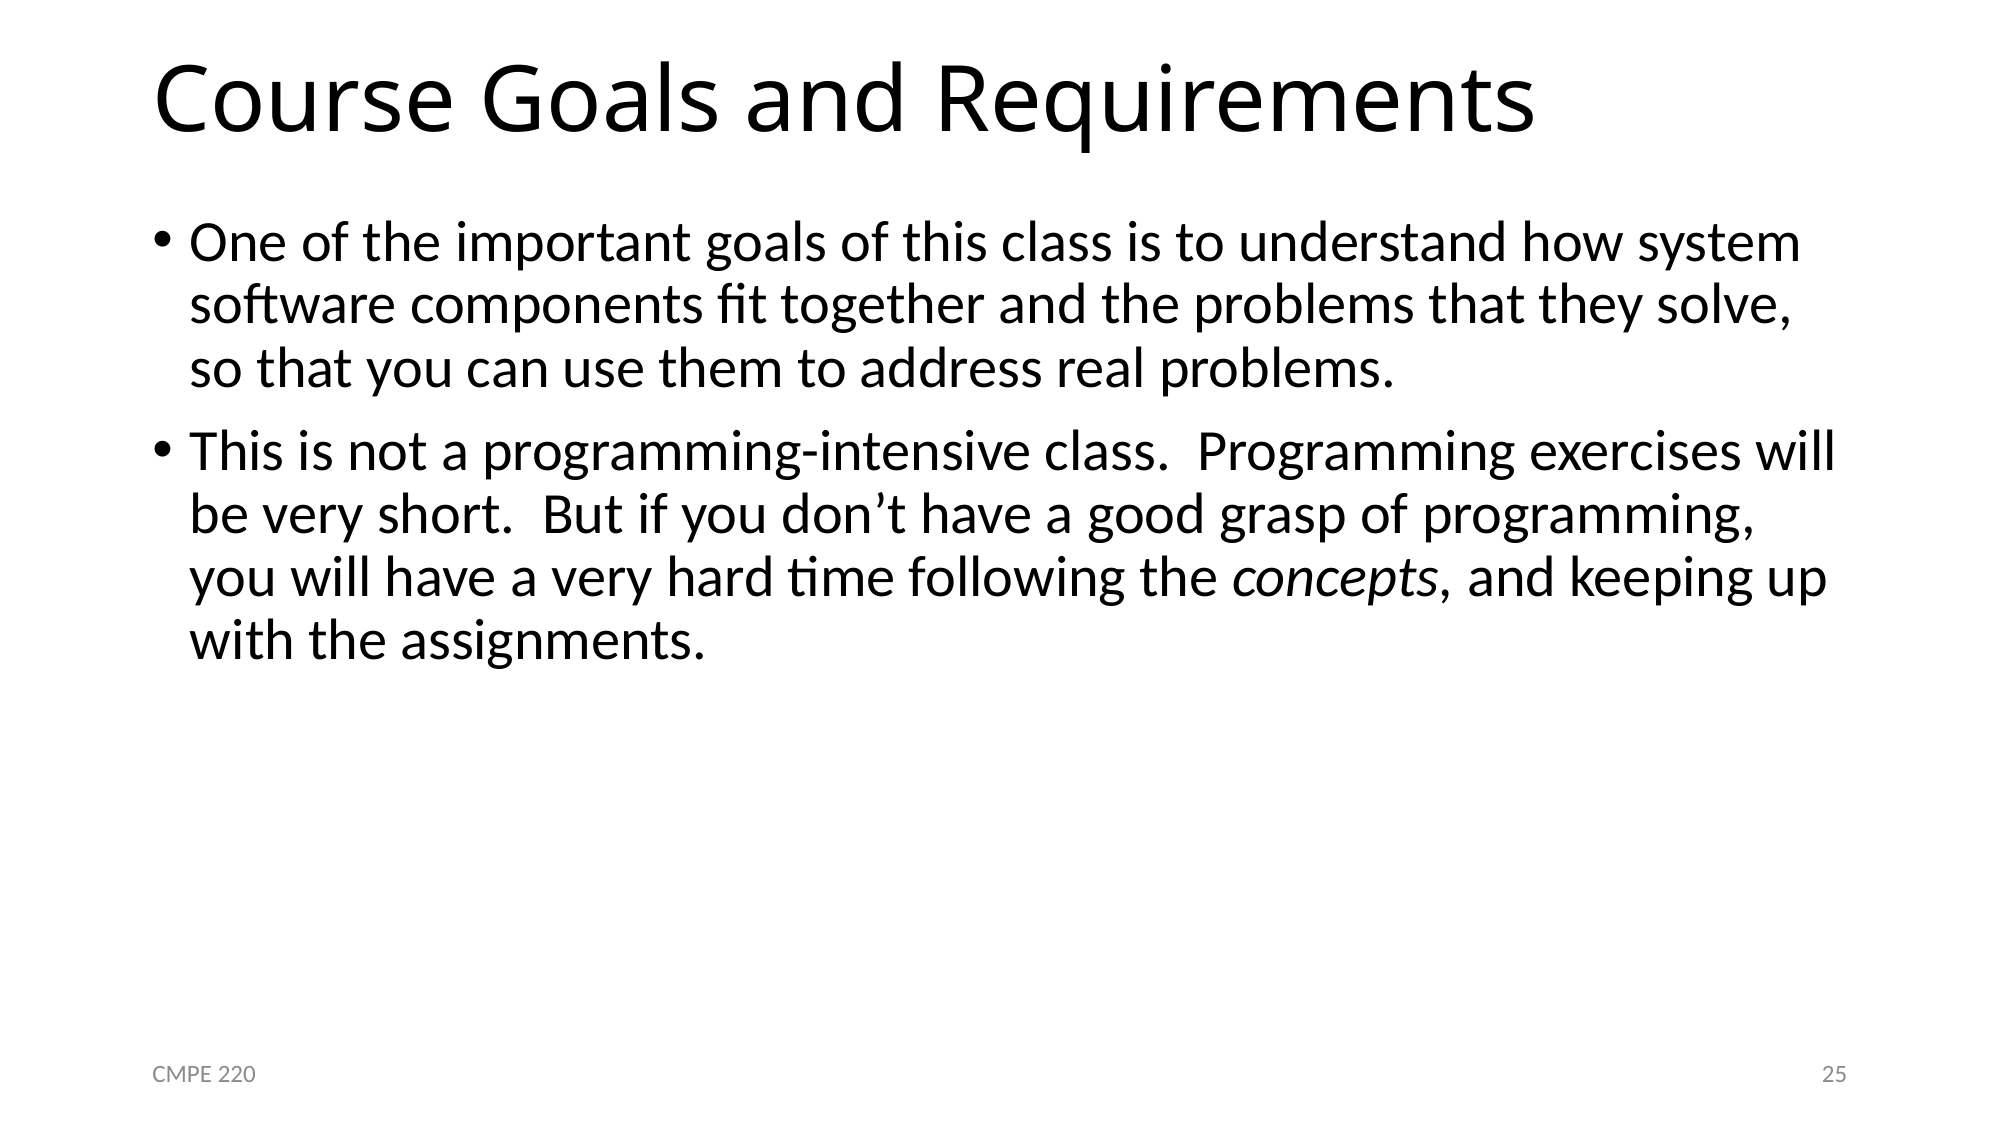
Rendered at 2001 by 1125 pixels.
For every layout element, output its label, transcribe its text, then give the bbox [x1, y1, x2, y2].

slide_number 25 [1412, 1042, 1863, 1103]
slide_number CMPE 220 [137, 1042, 588, 1103]
list One of the important goals of this class is to understand how system software components fit together and the problems that they solve, so that you can use them to address real problems. This is not a programming-intensive class. Programming exercises will be very short. But if you don’t have a good grasp of programming, you will have a very hard time following the concepts, and keeping up with the assignments. [137, 203, 1863, 996]
title Course Goals and Requirements [137, 0, 1863, 203]
